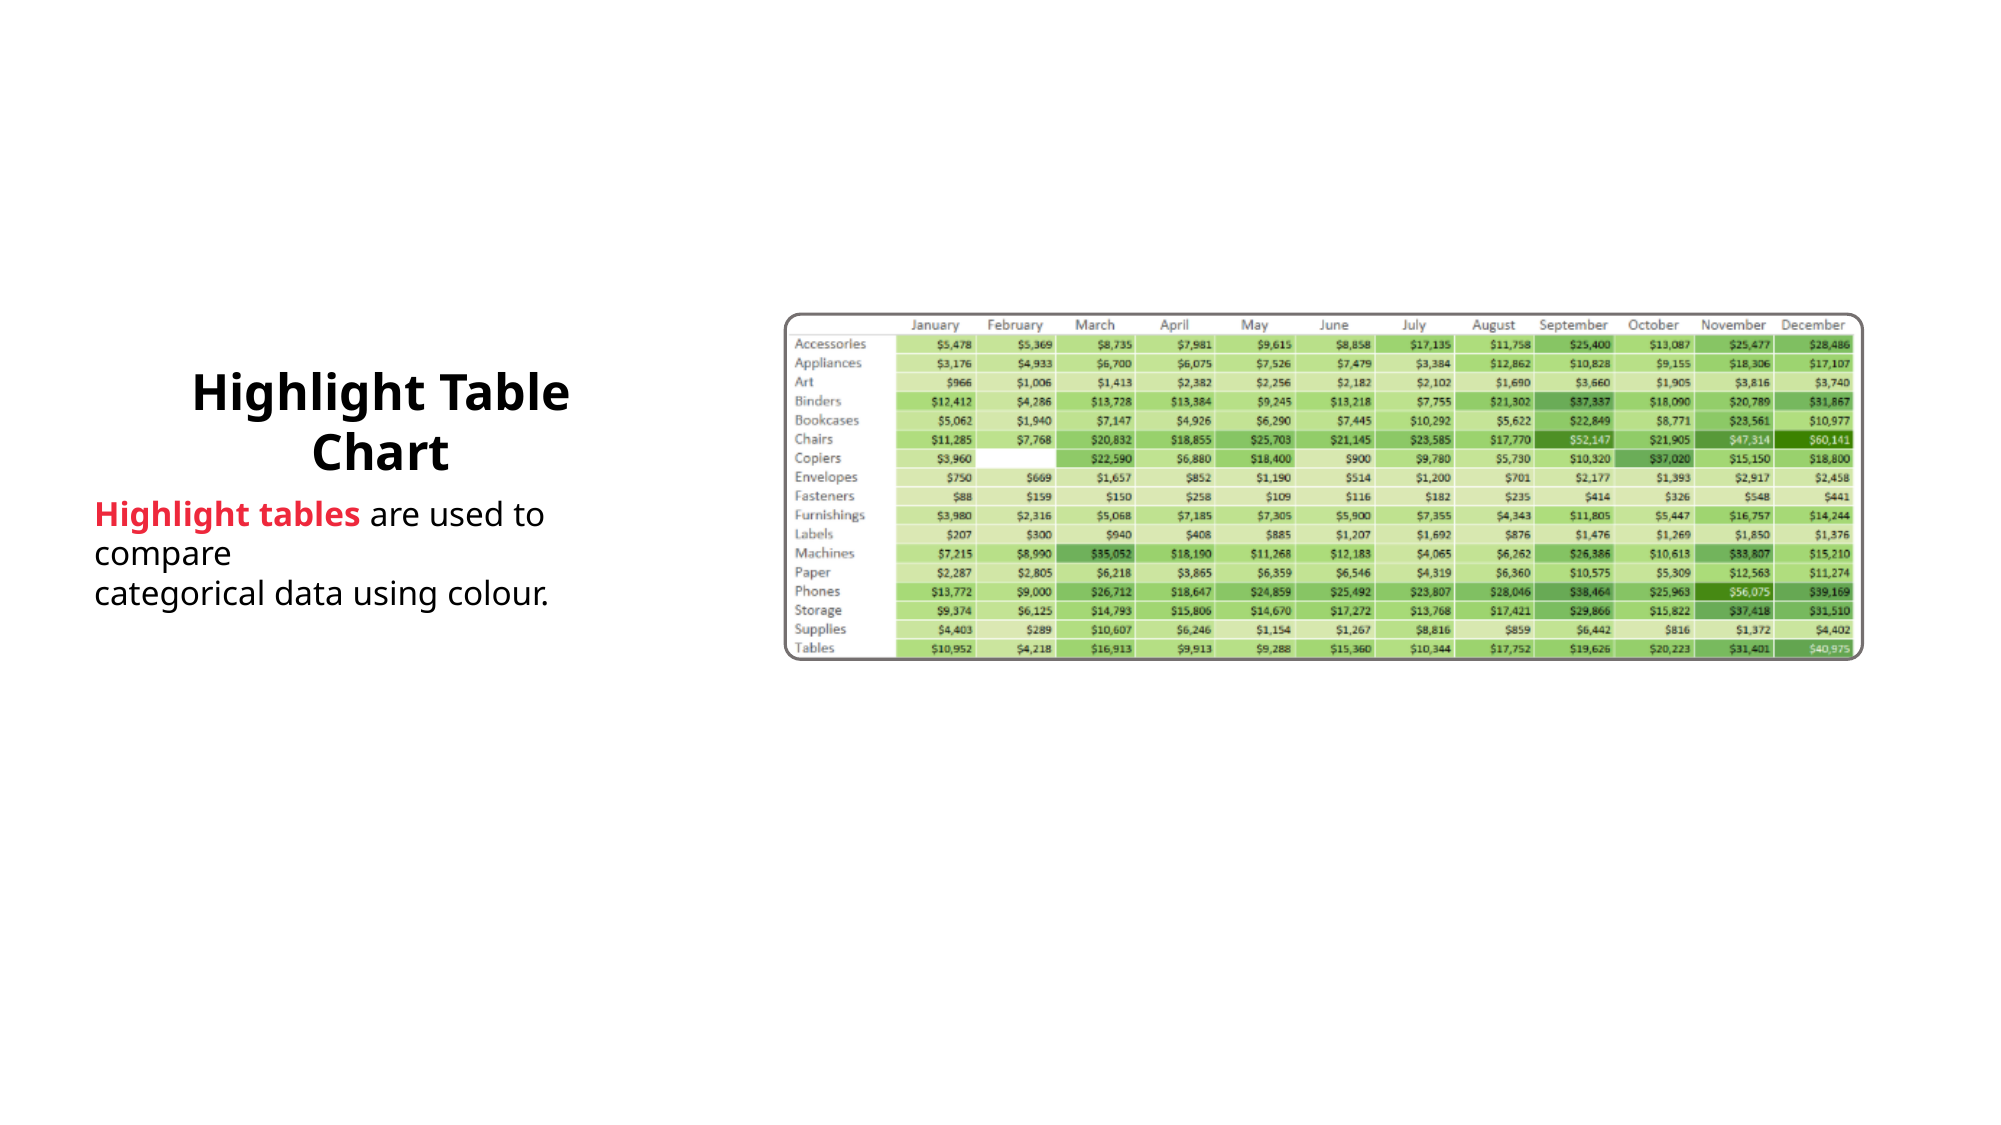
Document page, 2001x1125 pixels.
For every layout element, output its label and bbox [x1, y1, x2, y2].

text_box [78, 313, 1863, 660]
